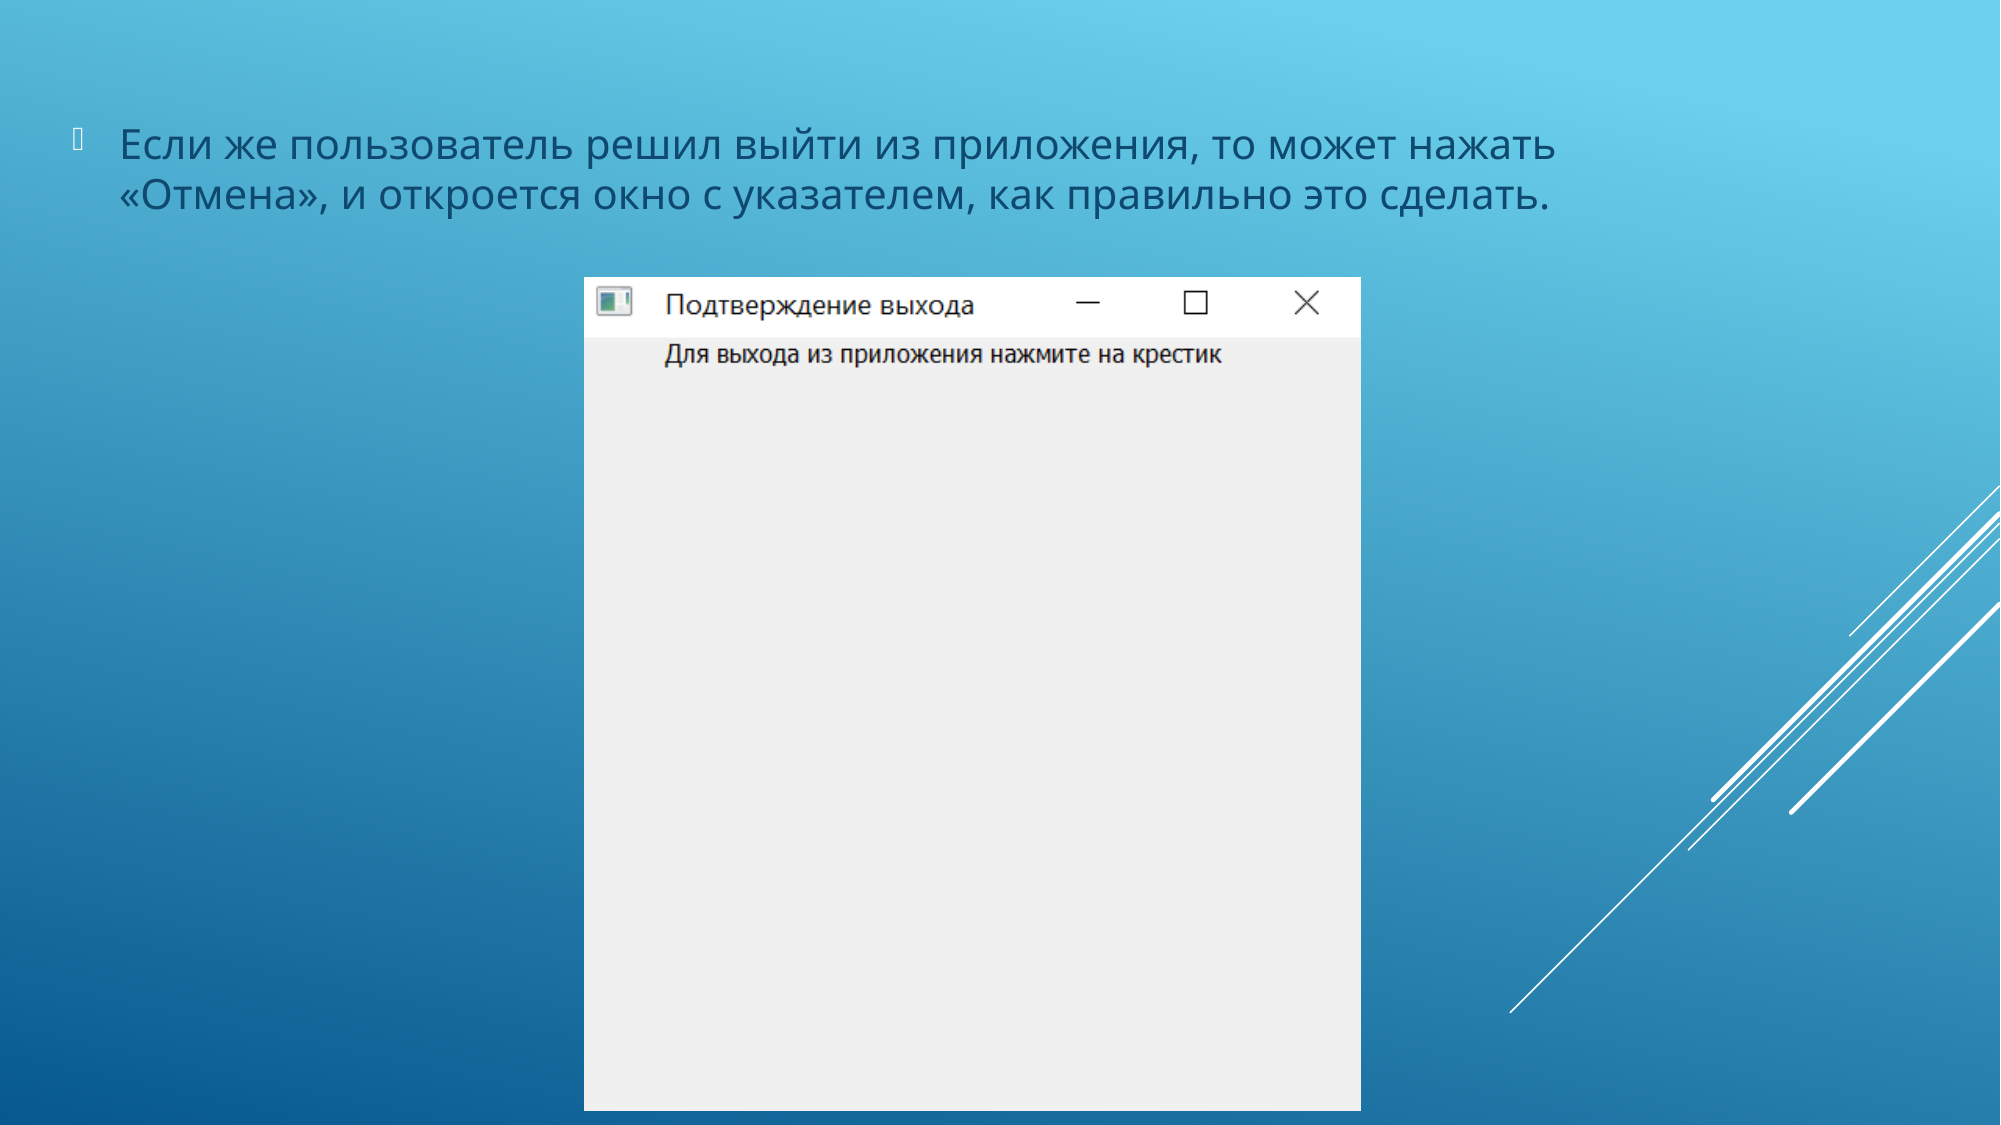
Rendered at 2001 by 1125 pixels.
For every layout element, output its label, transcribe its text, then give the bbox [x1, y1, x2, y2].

picture [584, 276, 1362, 1111]
list Если же пользователь решил выйти из приложения, то может нажать «Отмена», и откроется окно с указателем, как правильно это сделать. [57, 33, 1783, 303]
